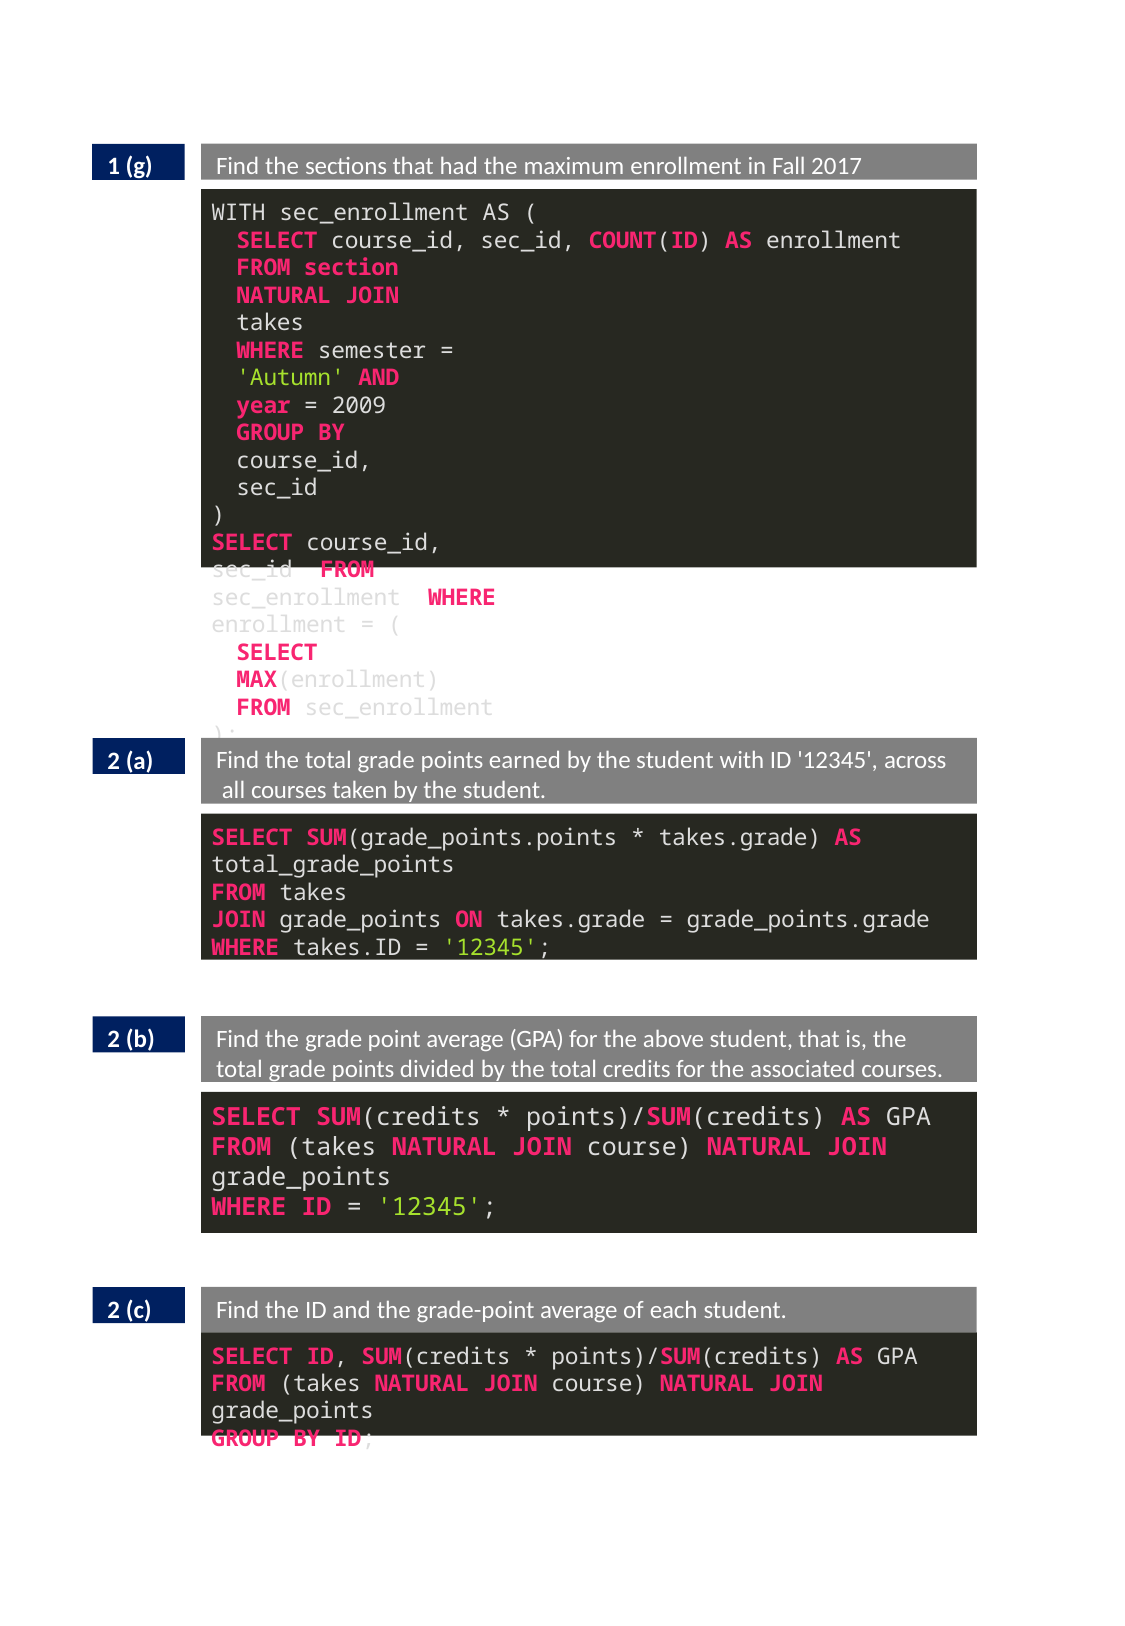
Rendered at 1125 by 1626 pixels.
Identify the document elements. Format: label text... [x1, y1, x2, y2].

text_box SELECT SUM(credits * points)/SUM(credits) AS GPA FROM (takes NATURAL JOIN course) NATURAL JOIN grade_points WHERE ID = '12345'; [201, 1091, 977, 1221]
text_box WITH sec_enrollment AS ( SELECT course_id, sec_id, COUNT(ID) AS enrollment FROM section NATURAL JOIN takes WHERE semester = 'Autumn' AND year = 2009 GROUP BY course_id, sec_id ) SELECT course_id, sec_id FROM sec_enrollment WHERE enrollment = ( SELECT MAX(enrollment) FROM sec_enrollment ); [201, 189, 977, 737]
text_box Find the grade point average (GPA) for the above student, that is, the total grade points divided by the total credits for the associated courses. [201, 1016, 977, 1082]
text_box [201, 1323, 977, 1332]
text_box 2 (c) [92, 1287, 185, 1324]
text_box Find the sections that had the maximum enrollment in Fall 2017 [201, 143, 977, 180]
text_box 2 (a) [92, 738, 185, 774]
text_box [201, 1221, 977, 1233]
text_box SELECT SUM(grade_points.points * takes.grade) AS total_grade_points FROM takes JOIN grade_points ON takes.grade = grade_points.grade WHERE takes.ID = '12345'; [201, 813, 977, 960]
text_box Find the total grade points earned by the student with ID '12345', across all courses taken by the student. [201, 737, 977, 804]
text_box 1 (g) [92, 143, 185, 180]
text_box SELECT ID, SUM(credits * points)/SUM(credits) AS GPA FROM (takes NATURAL JOIN course) NATURAL JOIN grade_points GROUP BY ID; [201, 1332, 977, 1451]
text_box 2 (b) [92, 1016, 185, 1053]
text_box Find the ID and the grade-point average of each student. [201, 1286, 977, 1323]
